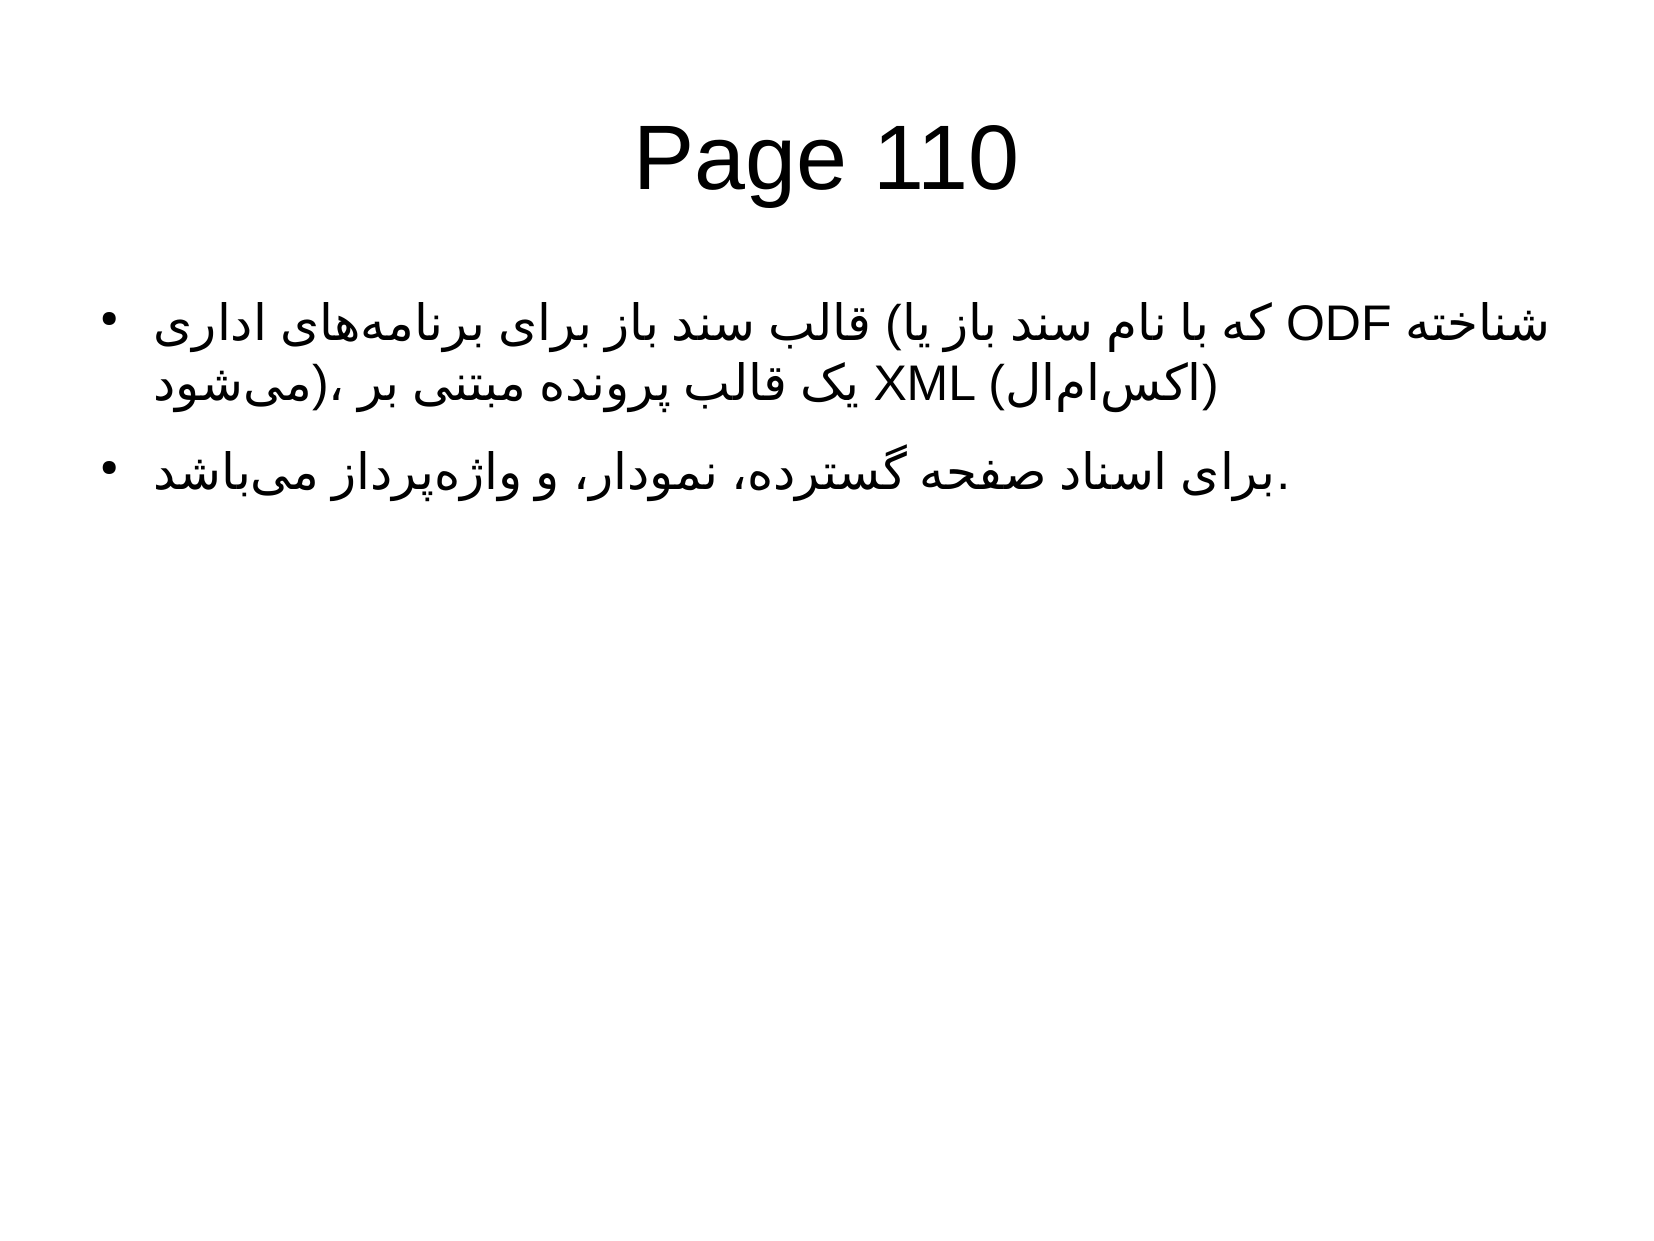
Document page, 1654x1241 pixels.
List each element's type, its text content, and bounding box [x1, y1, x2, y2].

list قالب سند باز برای برنامه‌های اداری (که با نام سند باز یا ODF شناخته می‌شود)، یک قالب پرونده مبتنی بر XML (اکس‌ام‌ال) برای اسناد صفحه گسترده، نمودار، و واژه‌پرداز می‌باشد. [82, 290, 1571, 1109]
title Page 110 [82, 49, 1571, 257]
